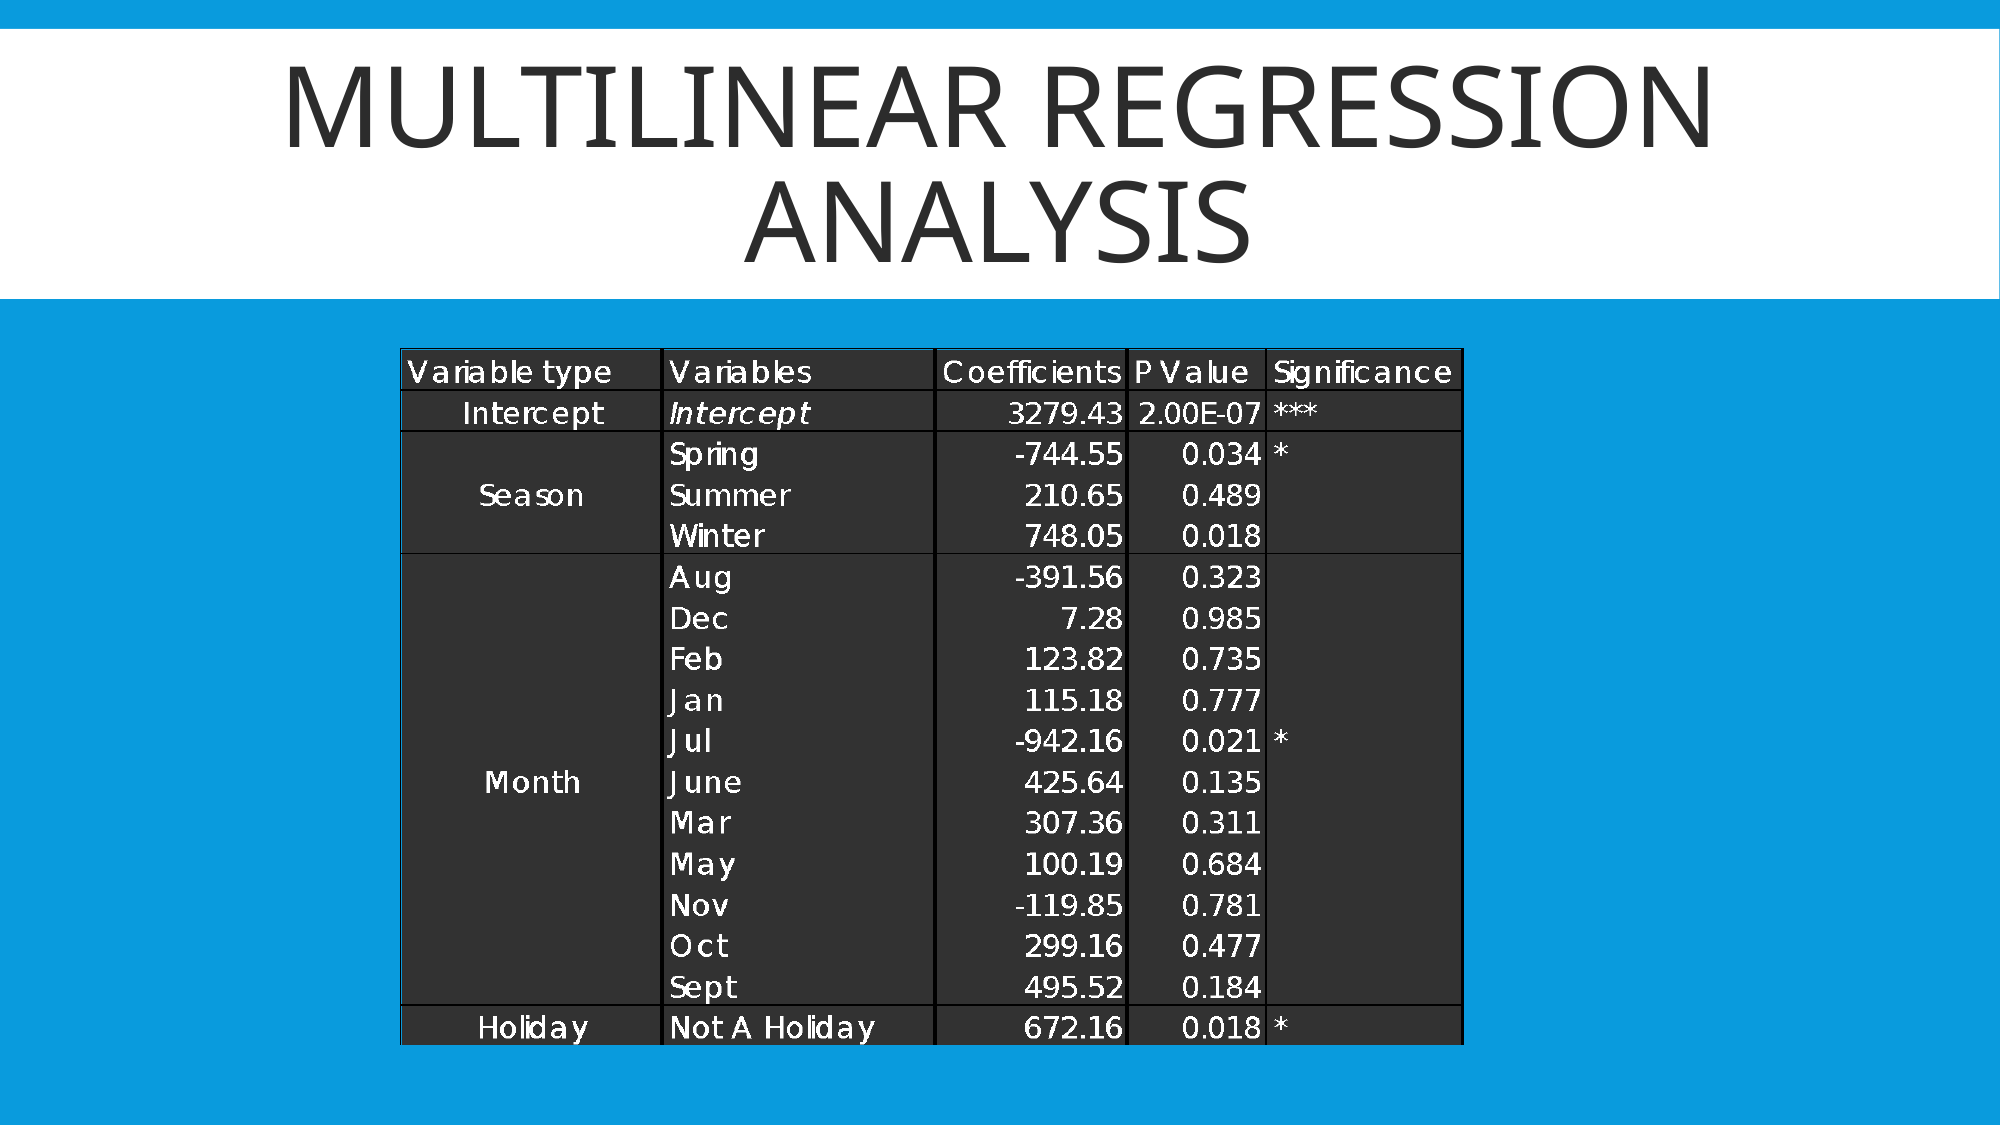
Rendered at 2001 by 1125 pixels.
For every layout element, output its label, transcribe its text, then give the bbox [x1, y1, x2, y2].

picture [403, 349, 1463, 1044]
title MULTILINEAR REGRESSION ANALYSIS [197, 46, 1803, 295]
